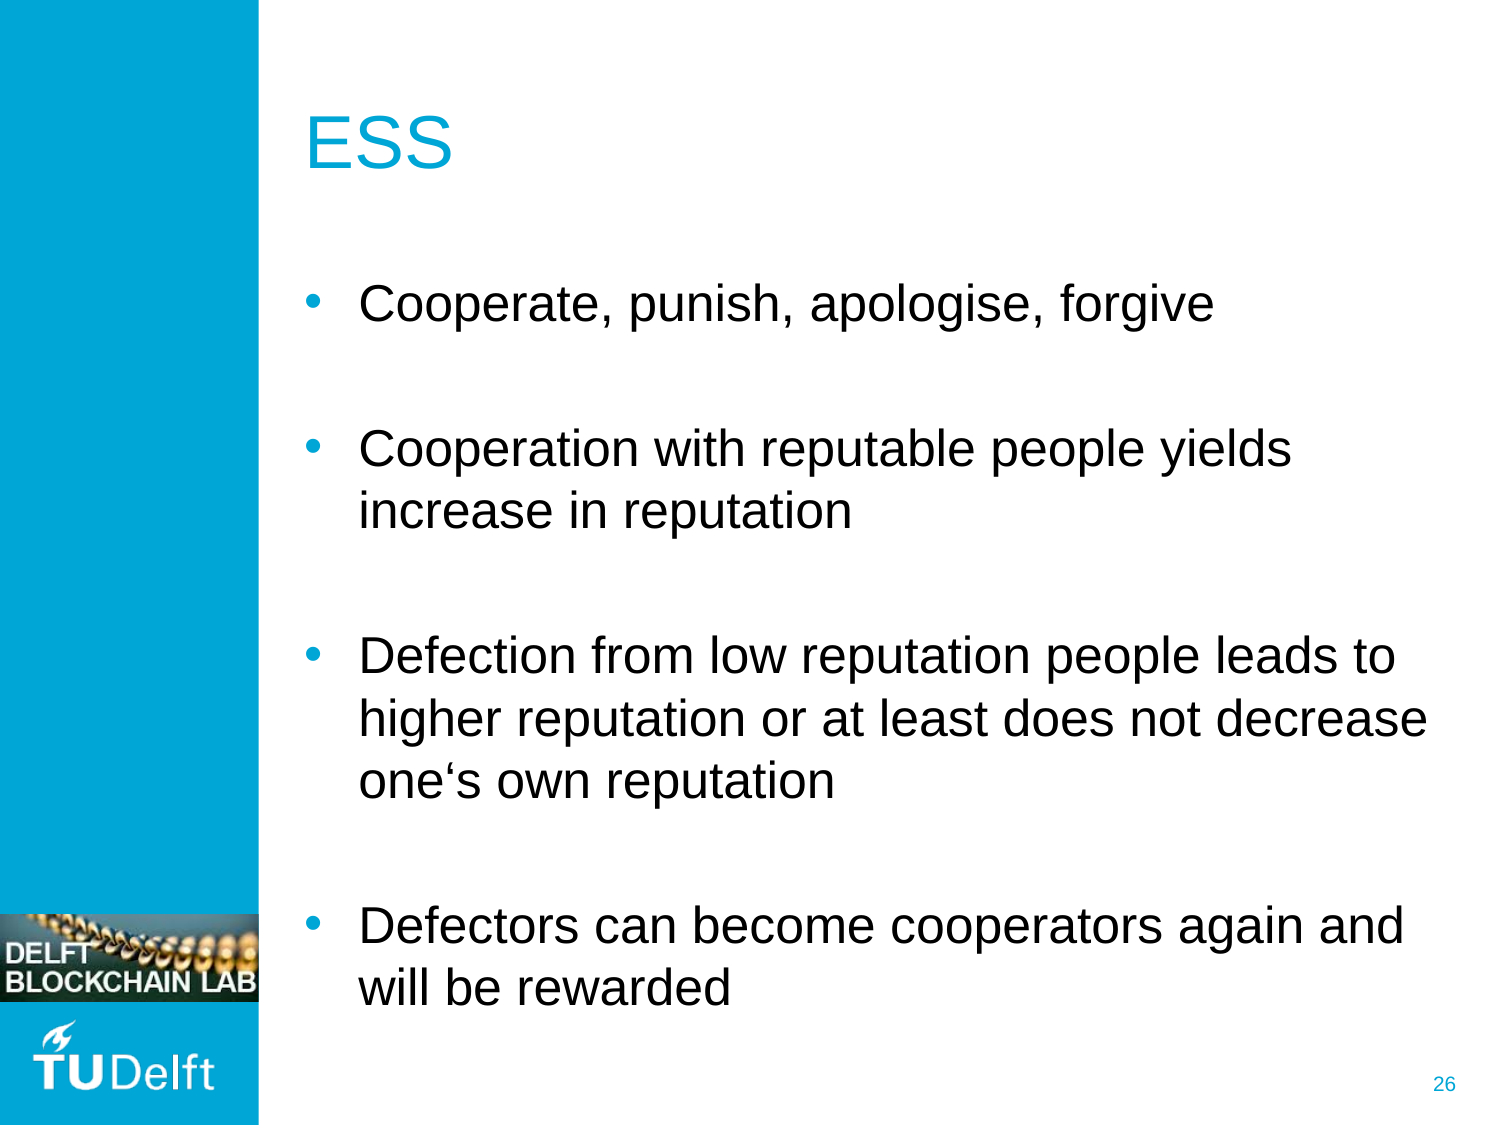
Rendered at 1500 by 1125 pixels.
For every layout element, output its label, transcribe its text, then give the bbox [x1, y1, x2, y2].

picture [0, 915, 259, 1001]
list Cooperate, punish, apologise, forgive Cooperation with reputable people yields increase in reputation Defection from low reputation people leads to higher reputation or at least does not decrease one‘s own reputation Defectors can become cooperators again and will be rewarded [289, 262, 1455, 1025]
title ESS [289, 45, 1455, 233]
